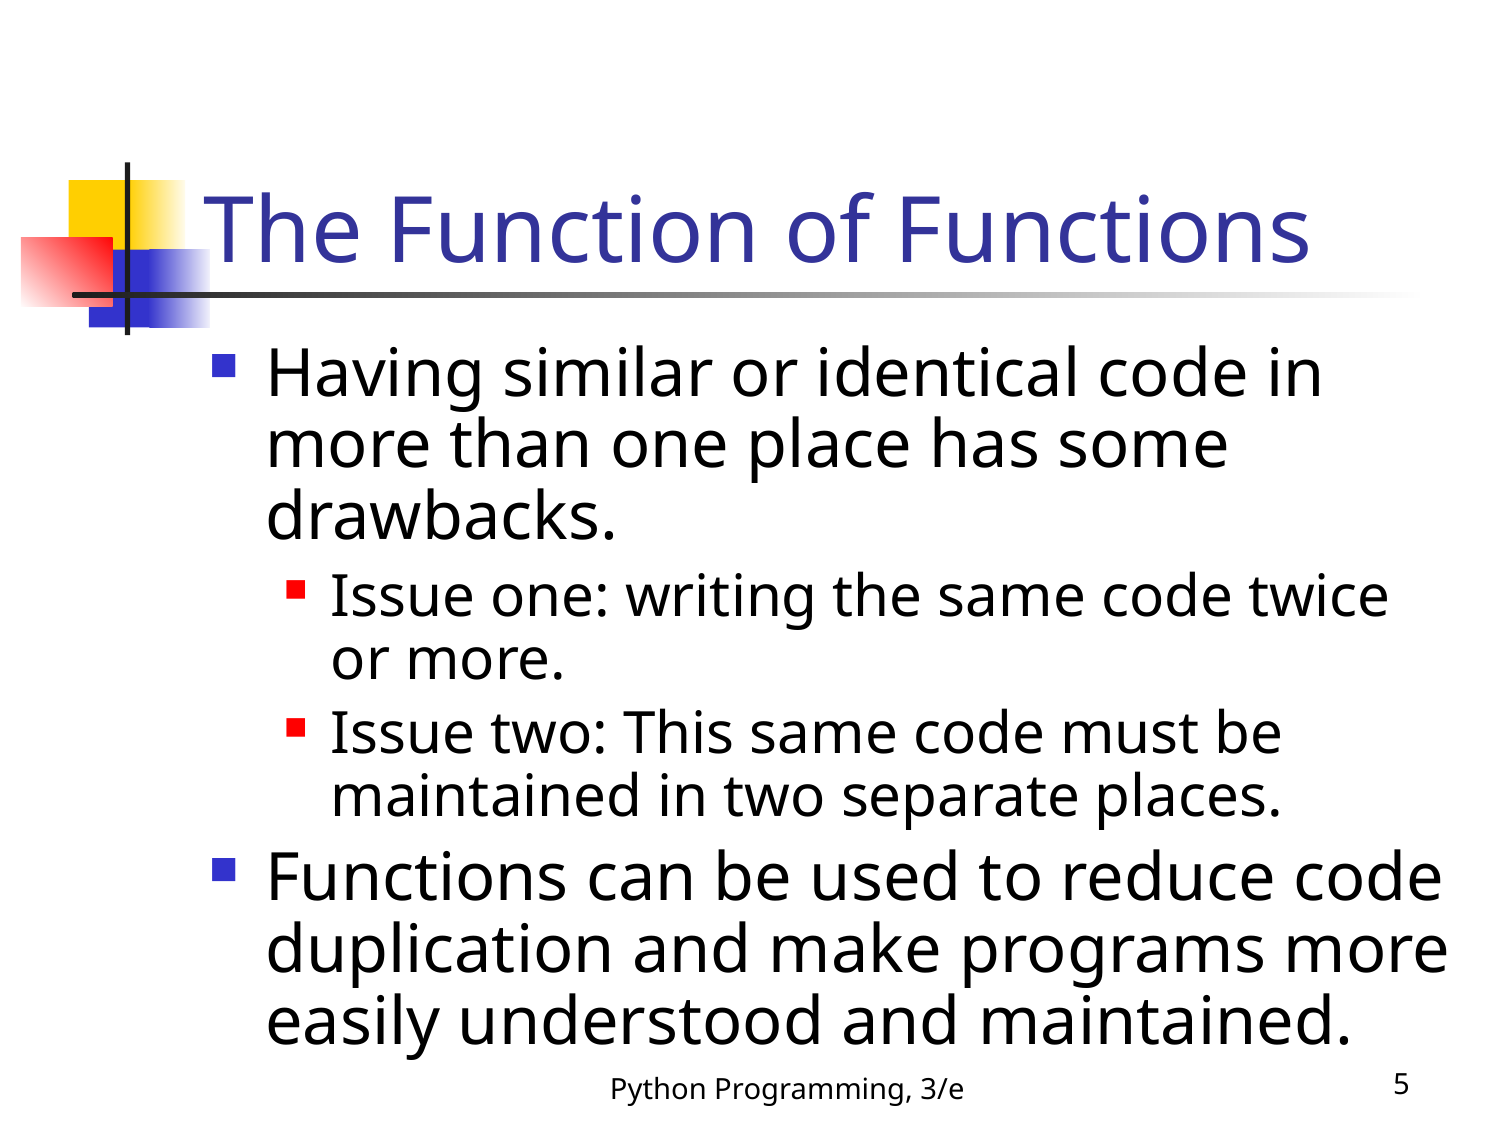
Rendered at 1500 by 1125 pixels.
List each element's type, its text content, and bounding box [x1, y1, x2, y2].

slide_number 5 [1112, 1037, 1426, 1113]
footer Python Programming, 3/e [549, 1037, 1026, 1113]
list Having similar or identical code in more than one place has some drawbacks. Issue one: writing the same code twice or more. Issue two: This same code must be maintained in two separate places. Functions can be used to reduce code duplication and make programs more easily understood and maintained. [193, 331, 1469, 1006]
title The Function of Functions [188, 101, 1468, 289]
